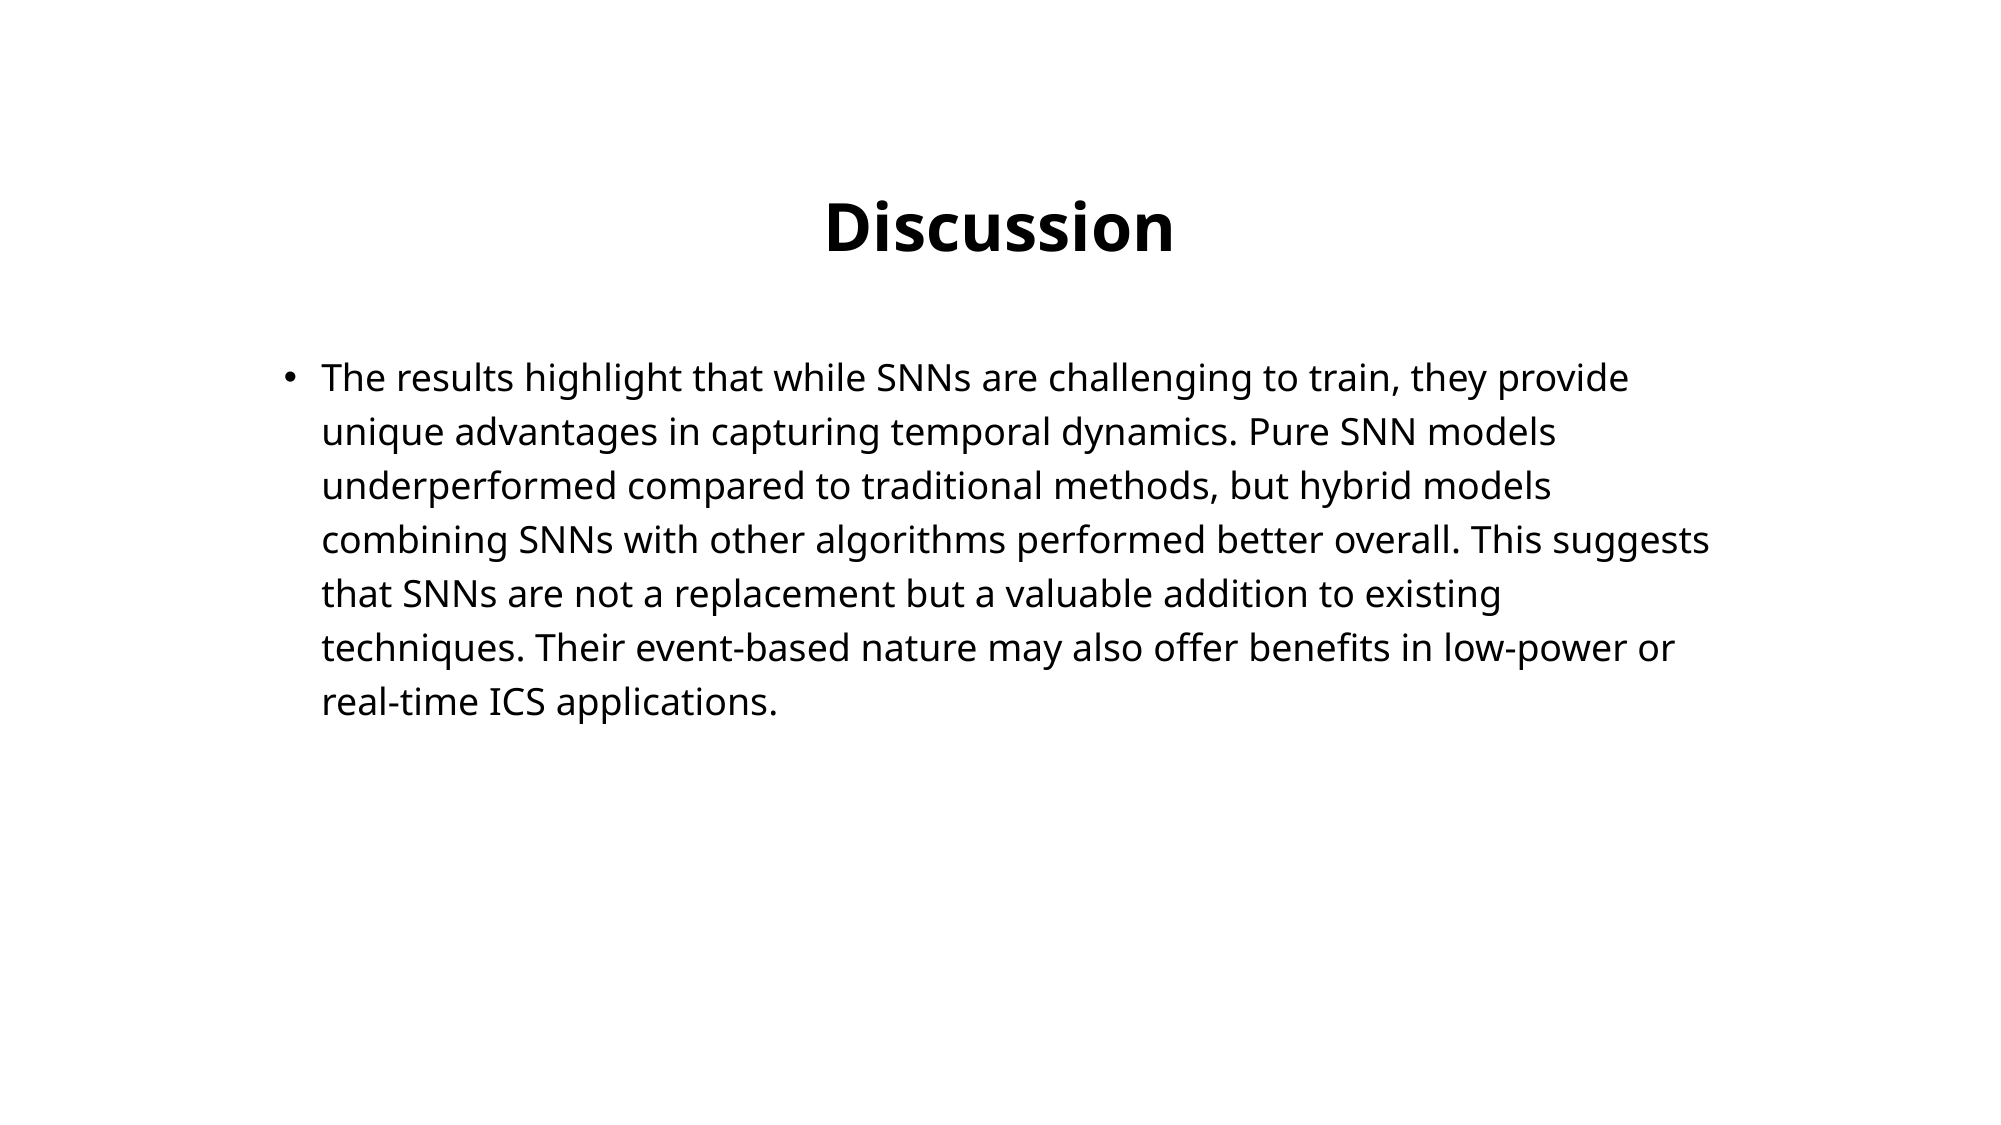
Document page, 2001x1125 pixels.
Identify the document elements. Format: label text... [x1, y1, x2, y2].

list The results highlight that while SNNs are challenging to train, they provide unique advantages in capturing temporal dynamics. Pure SNN models underperformed compared to traditional methods, but hybrid models combining SNNs with other algorithms performed better overall. This suggests that SNNs are not a replacement but a valuable addition to existing techniques. Their event-based nature may also offer benefits in low-power or real-time ICS applications. [268, 337, 1732, 1017]
title Discussion [268, 112, 1732, 337]
